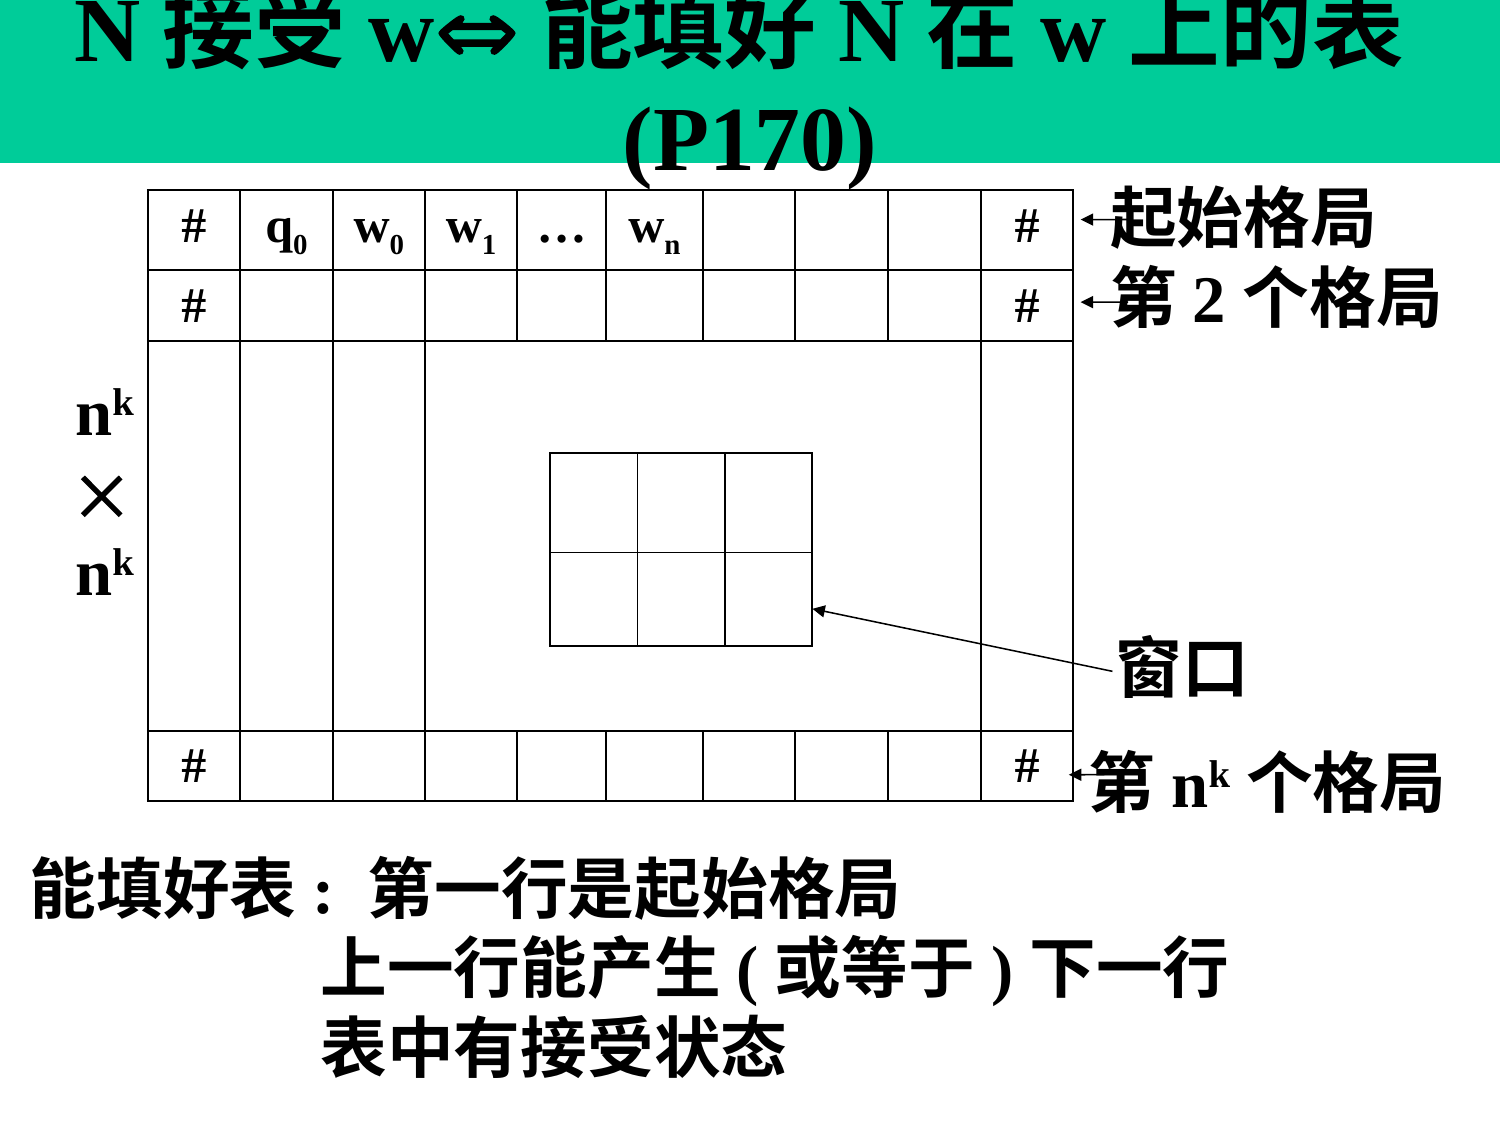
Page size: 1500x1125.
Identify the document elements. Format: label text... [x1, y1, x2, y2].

table_cell [889, 732, 980, 800]
text_box 窗口 [1101, 618, 1280, 713]
table_cell [551, 553, 637, 645]
table_cell [426, 732, 516, 800]
table_cell [426, 271, 516, 340]
table_cell [334, 732, 424, 800]
table_cell [796, 271, 887, 340]
table_header [551, 454, 637, 552]
table_header w1 [426, 191, 516, 269]
table_cell # [149, 732, 239, 800]
table_cell [704, 732, 794, 800]
text_box [812, 605, 1101, 670]
table_header [726, 454, 811, 552]
table_header q0 [241, 191, 332, 269]
text_box [1080, 213, 1129, 226]
table_header wn [607, 191, 702, 269]
table_cell [889, 271, 980, 340]
table_header [638, 454, 724, 552]
text_box 起始格局 第2个格局 [1095, 168, 1473, 343]
table_header w0 [334, 191, 424, 269]
table_cell [149, 342, 239, 730]
table_cell # [982, 271, 1072, 340]
table_cell [518, 732, 605, 800]
table_cell [726, 553, 811, 645]
text_box 能填好表: 第一行是起始格局 上一行能产生(或等于)下一行 表中有接受状态 [15, 838, 1260, 1094]
table_header [796, 191, 887, 269]
table_cell [334, 271, 424, 340]
title N接受w能填好N在w上的表(P170) [0, 0, 1500, 163]
table_header [889, 191, 980, 269]
table_cell [607, 271, 702, 340]
table_header # [982, 191, 1072, 269]
table_header [704, 191, 794, 269]
table_cell [982, 342, 1072, 662]
table_cell [982, 645, 1072, 730]
text_box nk  nk [60, 361, 169, 617]
table_cell [638, 553, 724, 645]
table_cell [796, 732, 887, 800]
table_header # [149, 191, 239, 269]
table_cell [241, 342, 332, 730]
table_cell [426, 342, 980, 730]
text_box 第nk个格局 [1074, 733, 1477, 829]
table_cell [334, 342, 424, 730]
table_cell [704, 271, 794, 340]
table_cell [241, 271, 332, 340]
table_cell [607, 732, 702, 800]
text_box [1080, 295, 1129, 309]
text_box [1068, 768, 1105, 781]
table_cell # [982, 732, 1072, 800]
table_cell [518, 271, 605, 340]
table_header … [518, 191, 605, 269]
table_cell [241, 732, 332, 800]
table_cell # [149, 271, 239, 340]
